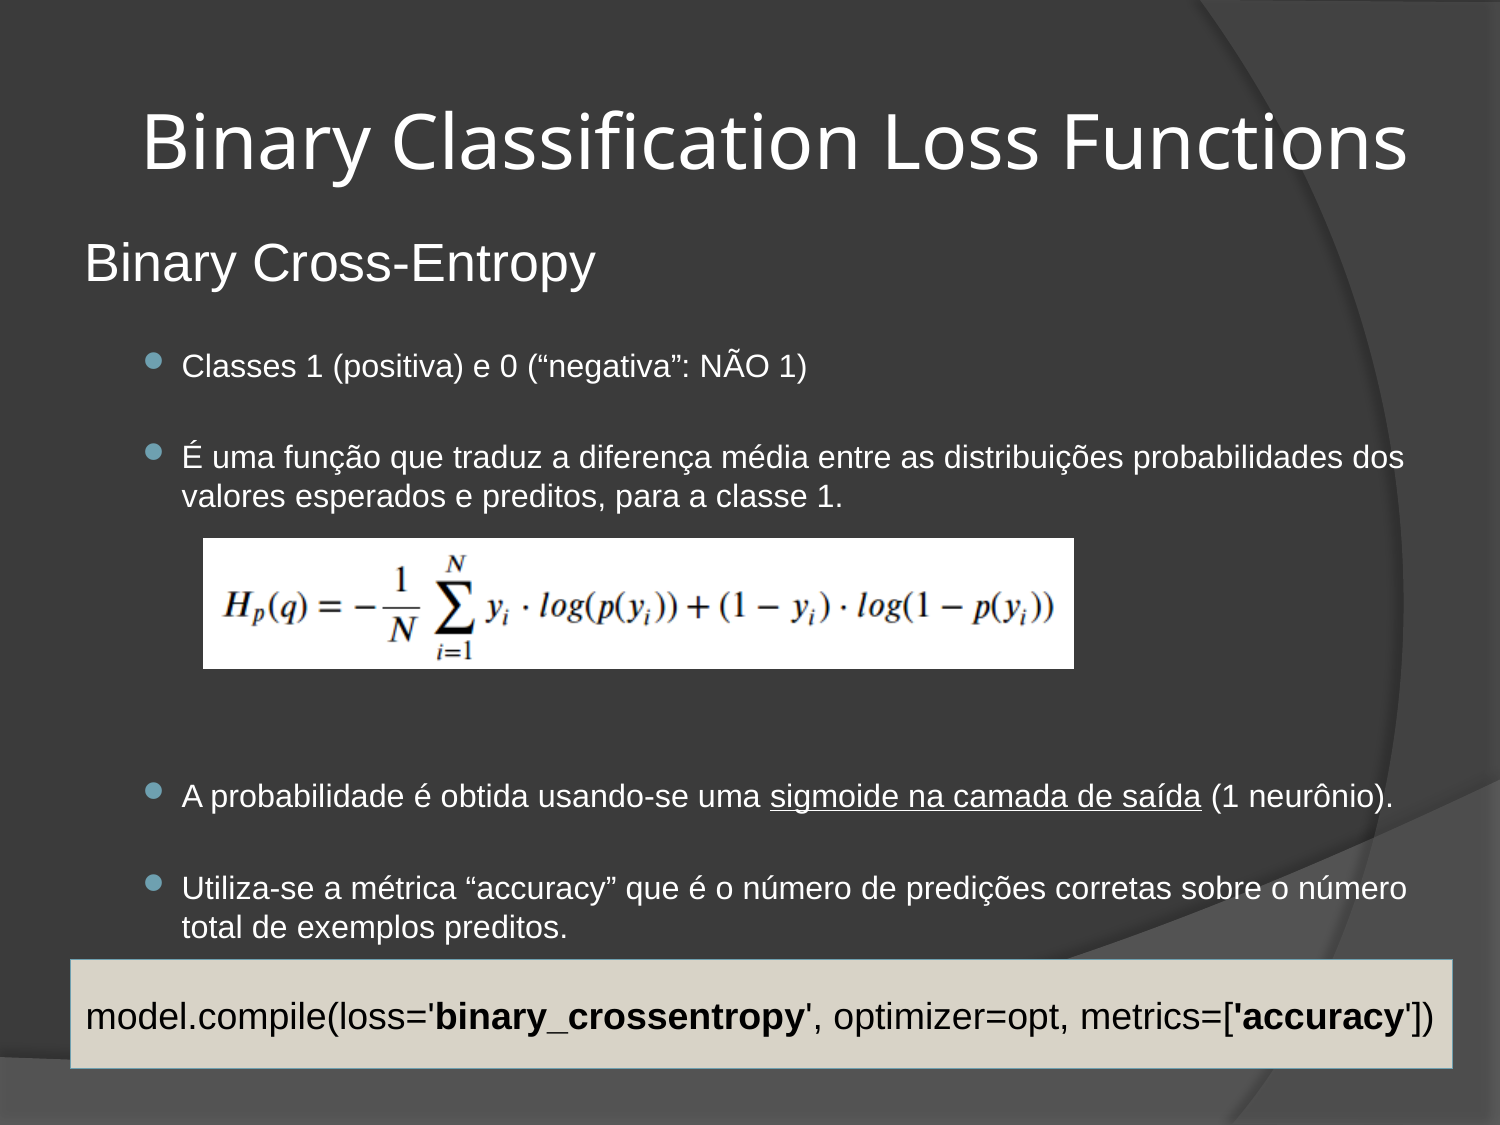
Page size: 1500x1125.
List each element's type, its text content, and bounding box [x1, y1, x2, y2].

list Binary Cross-Entropy Classes 1 (positiva) e 0 (“negativa”: Não 1) É uma função que traduz a diferença média entre as distribuições probabilidades dos valores esperados e preditos, para a classe 1. A probabilidade é obtida usando-se uma sigmoide na camada de saída (1 neurônio). Utiliza-se a métrica “accuracy” que é o número de predições corretas sobre o número total de exemplos preditos. [64, 219, 1437, 965]
picture [203, 538, 1074, 669]
text_box model.compile(loss='binary_crossentropy', optimizer=opt, metrics=['accuracy']) [70, 959, 1453, 1069]
title Binary Classification Loss Functions [75, 45, 1418, 219]
